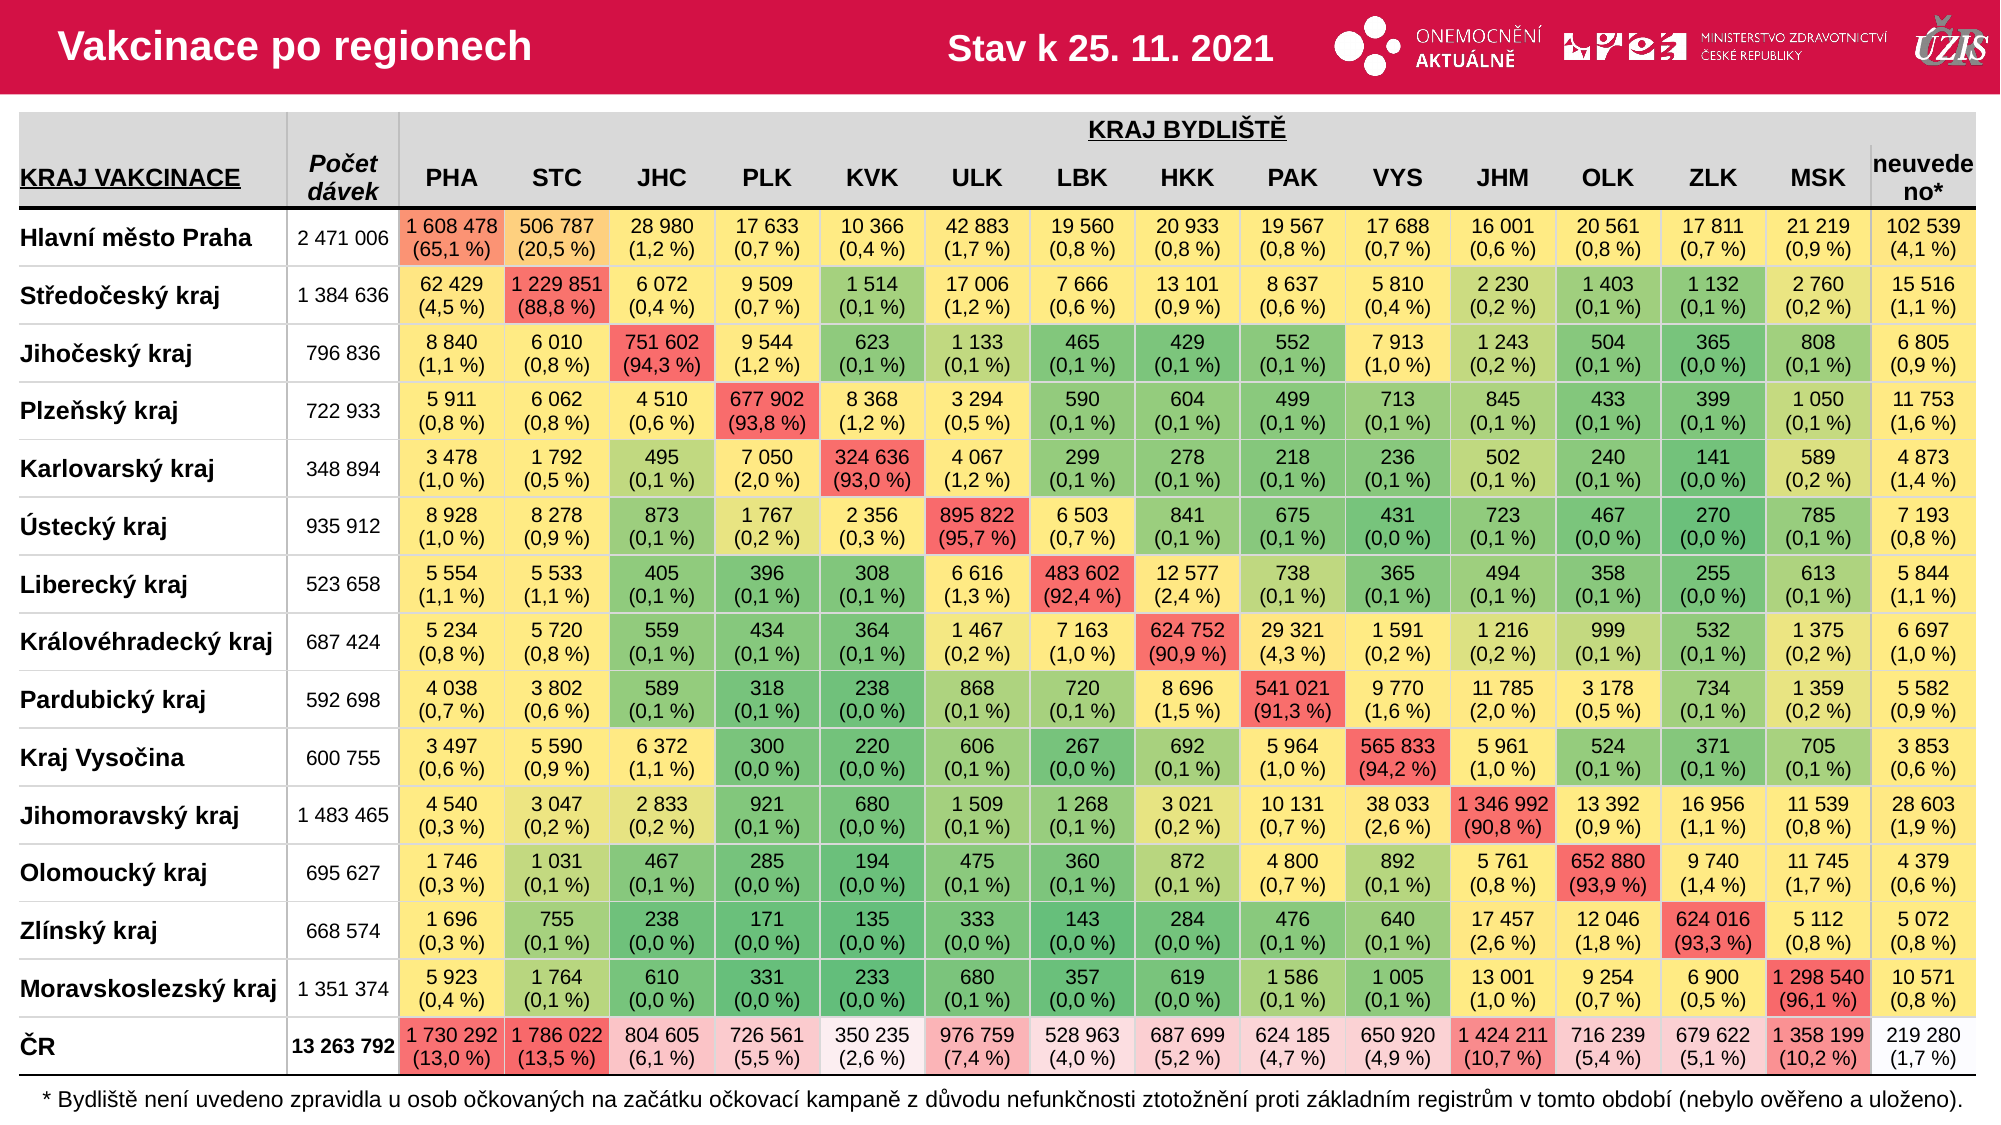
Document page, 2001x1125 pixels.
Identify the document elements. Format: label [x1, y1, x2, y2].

table_cell [1662, 960, 1765, 1016]
table_cell [1451, 902, 1555, 958]
table_cell [505, 383, 609, 439]
table_cell [716, 960, 819, 1016]
table_cell [1662, 383, 1765, 439]
table_cell [1346, 145, 1450, 206]
table_cell [1557, 787, 1660, 843]
table_cell [1662, 556, 1765, 612]
table_cell [19, 498, 286, 554]
table_cell [1241, 440, 1345, 496]
table_cell [1241, 383, 1345, 439]
table_cell [610, 960, 714, 1016]
table_cell [1241, 614, 1345, 670]
table_cell [1451, 383, 1555, 439]
table_cell [926, 145, 1029, 206]
table_cell [1872, 671, 1976, 727]
table_cell [19, 787, 286, 843]
table_cell [1872, 729, 1976, 785]
table_cell [19, 440, 286, 496]
table_cell [1346, 556, 1450, 612]
table_cell [1557, 556, 1660, 612]
table_cell [1451, 145, 1555, 206]
table_cell [610, 145, 714, 206]
table_cell [505, 902, 609, 958]
table_cell [1136, 960, 1239, 1016]
table_cell [19, 729, 286, 785]
table_cell [19, 671, 286, 727]
table_cell [1031, 729, 1134, 785]
table_cell [610, 498, 714, 554]
table_cell [1872, 210, 1976, 265]
text_box [932, 16, 1322, 77]
table_cell [821, 267, 924, 323]
table_cell [19, 267, 286, 323]
table_cell [400, 325, 504, 381]
table_cell [1346, 729, 1450, 785]
table_cell [716, 145, 819, 206]
table_cell [288, 902, 398, 958]
table_cell [505, 614, 609, 670]
table_cell [19, 845, 286, 901]
picture [1334, 16, 1542, 76]
table_cell [1451, 210, 1555, 265]
table_cell [1872, 614, 1976, 670]
table_cell [1031, 960, 1134, 1016]
table_cell [19, 145, 286, 206]
table_cell [610, 383, 714, 439]
table_cell [19, 1018, 286, 1074]
table_cell [1451, 325, 1555, 381]
table_cell [505, 440, 609, 496]
table_cell [716, 440, 819, 496]
table_cell [288, 145, 398, 206]
table_cell [505, 210, 609, 265]
table_cell [400, 1018, 504, 1074]
table_cell [821, 145, 924, 206]
table_cell [1241, 498, 1345, 554]
table_cell [1451, 614, 1555, 670]
table_cell [821, 498, 924, 554]
table_cell [1872, 498, 1976, 554]
table_cell [1241, 325, 1345, 381]
table_cell [400, 440, 504, 496]
table_cell [1031, 145, 1134, 206]
table_cell [1451, 498, 1555, 554]
table_cell [821, 614, 924, 670]
table_cell [1031, 498, 1134, 554]
table_cell [1662, 902, 1765, 958]
table_cell [821, 1018, 924, 1074]
table_cell [505, 267, 609, 323]
table_cell [926, 498, 1029, 554]
table_cell [1451, 845, 1555, 901]
table_cell [400, 787, 504, 843]
table_cell [1031, 210, 1134, 265]
table_cell [400, 845, 504, 901]
table_cell [1557, 210, 1660, 265]
table_cell [288, 440, 398, 496]
table_cell [716, 498, 819, 554]
table_header [288, 114, 398, 145]
table_cell [1872, 267, 1976, 323]
table_cell [1136, 1018, 1239, 1074]
table_cell [821, 787, 924, 843]
table_cell [1346, 210, 1450, 265]
table_cell [1872, 902, 1976, 958]
table_cell [1767, 729, 1870, 785]
table_cell [1767, 145, 1870, 206]
text_box [27, 1076, 1980, 1119]
table_cell [716, 902, 819, 958]
table_cell [1767, 267, 1870, 323]
table_cell [610, 267, 714, 323]
table_cell [1451, 671, 1555, 727]
table_cell [1662, 498, 1765, 554]
table_cell [716, 383, 819, 439]
table_cell [716, 267, 819, 323]
table_cell [1031, 845, 1134, 901]
table_cell [1031, 325, 1134, 381]
table_cell [1451, 556, 1555, 612]
table_cell [821, 440, 924, 496]
table_cell [1136, 556, 1239, 612]
table_cell [1557, 383, 1660, 439]
table_cell [1662, 671, 1765, 727]
table_cell [1662, 210, 1765, 265]
title [42, 0, 1262, 95]
table_cell [288, 671, 398, 727]
table_cell [1767, 498, 1870, 554]
table_cell [1451, 729, 1555, 785]
table_cell [1241, 671, 1345, 727]
table_cell [505, 498, 609, 554]
table_cell [821, 729, 924, 785]
table_cell [288, 267, 398, 323]
table_cell [1241, 787, 1345, 843]
table_cell [821, 902, 924, 958]
table_cell [1031, 902, 1134, 958]
table_cell [716, 729, 819, 785]
table_cell [1031, 383, 1134, 439]
table_cell [505, 729, 609, 785]
table_cell [1767, 325, 1870, 381]
table_cell [288, 383, 398, 439]
table_cell [1346, 383, 1450, 439]
table_cell [926, 787, 1029, 843]
table_cell [1346, 267, 1450, 323]
table_cell [1557, 498, 1660, 554]
table_cell [505, 145, 609, 206]
table_cell [1136, 383, 1239, 439]
table_cell [505, 787, 609, 843]
table_cell [505, 1018, 609, 1074]
table_cell [1346, 614, 1450, 670]
table_cell [1346, 960, 1450, 1016]
table_cell [1136, 729, 1239, 785]
table_cell [1241, 210, 1345, 265]
table_cell [1241, 267, 1345, 323]
table_cell [400, 145, 504, 206]
table_cell [400, 960, 504, 1016]
table_cell [1451, 440, 1555, 496]
table_cell [1557, 145, 1660, 206]
table_cell [610, 556, 714, 612]
table_cell [1767, 671, 1870, 727]
table_cell [1557, 1018, 1660, 1074]
table_cell [610, 614, 714, 670]
table_cell [610, 210, 714, 265]
table_cell [821, 383, 924, 439]
table_cell [610, 845, 714, 901]
table_cell [1346, 787, 1450, 843]
table_cell [1241, 1018, 1345, 1074]
table_cell [1767, 787, 1870, 843]
table_cell [1662, 1018, 1765, 1074]
table_cell [821, 556, 924, 612]
table_cell [1767, 902, 1870, 958]
table_cell [610, 1018, 714, 1074]
table_cell [1031, 614, 1134, 670]
table_cell [1557, 440, 1660, 496]
table_cell [716, 671, 819, 727]
table_cell [1767, 210, 1870, 265]
table_cell [1346, 902, 1450, 958]
table_cell [1136, 210, 1239, 265]
table_cell [1557, 960, 1660, 1016]
table_cell [1557, 267, 1660, 323]
table_cell [1872, 440, 1976, 496]
table_cell [1241, 729, 1345, 785]
table_cell [288, 729, 398, 785]
table_cell [610, 325, 714, 381]
table_cell [1557, 325, 1660, 381]
table_cell [1451, 960, 1555, 1016]
table_cell [288, 210, 398, 265]
table_cell [1346, 1018, 1450, 1074]
table_cell [1557, 614, 1660, 670]
table_cell [1031, 787, 1134, 843]
table_cell [1662, 440, 1765, 496]
table_cell [1872, 787, 1976, 843]
table_cell [821, 845, 924, 901]
table_cell [400, 556, 504, 612]
table_cell [926, 383, 1029, 439]
table_cell [400, 383, 504, 439]
table_cell [1662, 787, 1765, 843]
table_cell [716, 614, 819, 670]
table_cell [1451, 787, 1555, 843]
picture [1915, 15, 1989, 66]
table_cell [716, 845, 819, 901]
table_header [19, 114, 286, 145]
table_cell [1557, 729, 1660, 785]
table_cell [505, 325, 609, 381]
table_cell [1031, 440, 1134, 496]
table_cell [1662, 145, 1765, 206]
table_cell [1346, 671, 1450, 727]
table_cell [926, 845, 1029, 901]
table_cell [1136, 787, 1239, 843]
table_cell [926, 614, 1029, 670]
table_cell [19, 556, 286, 612]
table_cell [1767, 383, 1870, 439]
picture [1563, 31, 1888, 60]
table_cell [1872, 325, 1976, 381]
table_cell [1031, 1018, 1134, 1074]
table_cell [1662, 845, 1765, 901]
table_cell [400, 498, 504, 554]
table_cell [716, 210, 819, 265]
table_cell [716, 325, 819, 381]
table_cell [926, 325, 1029, 381]
table_cell [1872, 1018, 1976, 1074]
table_cell [926, 729, 1029, 785]
table_cell [505, 960, 609, 1016]
table_cell [1136, 671, 1239, 727]
table_cell [1662, 729, 1765, 785]
table_cell [1662, 267, 1765, 323]
table_cell [1136, 614, 1239, 670]
table_cell [1241, 960, 1345, 1016]
table_cell [1767, 440, 1870, 496]
table_cell [400, 267, 504, 323]
table_cell [821, 210, 924, 265]
table_cell [926, 556, 1029, 612]
table_cell [821, 325, 924, 381]
table_cell [1872, 145, 1976, 206]
table_cell [505, 845, 609, 901]
table_cell [926, 440, 1029, 496]
table_cell [505, 671, 609, 727]
table_cell [1451, 267, 1555, 323]
table_cell [1031, 556, 1134, 612]
table_cell [1241, 556, 1345, 612]
table_cell [1136, 440, 1239, 496]
table_cell [19, 902, 286, 958]
table_cell [610, 440, 714, 496]
table_cell [821, 671, 924, 727]
table_cell [288, 1018, 398, 1074]
table_cell [1872, 845, 1976, 901]
table_cell [400, 614, 504, 670]
table_cell [716, 787, 819, 843]
table_cell [821, 960, 924, 1016]
table_cell [1451, 1018, 1555, 1074]
table_cell [1557, 671, 1660, 727]
table_cell [1767, 960, 1870, 1016]
table_cell [926, 1018, 1029, 1074]
table_cell [1136, 267, 1239, 323]
table_cell [1662, 614, 1765, 670]
table_cell [610, 671, 714, 727]
table_cell [505, 556, 609, 612]
table_cell [1557, 902, 1660, 958]
table_cell [288, 845, 398, 901]
table_cell [1662, 325, 1765, 381]
table_cell [716, 556, 819, 612]
table_cell [288, 614, 398, 670]
table_cell [19, 325, 286, 381]
table_cell [400, 671, 504, 727]
table_cell [1031, 671, 1134, 727]
table_cell [1346, 325, 1450, 381]
table_cell [926, 902, 1029, 958]
table_cell [400, 902, 504, 958]
table_cell [610, 902, 714, 958]
table_cell [716, 1018, 819, 1074]
table_cell [1241, 145, 1345, 206]
table_cell [610, 787, 714, 843]
table_cell [288, 556, 398, 612]
table_cell [288, 325, 398, 381]
table_cell [1346, 498, 1450, 554]
table_cell [1031, 267, 1134, 323]
table_header [400, 114, 1976, 145]
table_cell [1767, 614, 1870, 670]
table_cell [1557, 845, 1660, 901]
table_cell [1767, 1018, 1870, 1074]
table_cell [1872, 556, 1976, 612]
table_cell [1346, 440, 1450, 496]
table_cell [288, 960, 398, 1016]
table_cell [1241, 902, 1345, 958]
table_cell [1136, 845, 1239, 901]
table_cell [288, 498, 398, 554]
table_cell [1872, 383, 1976, 439]
table_cell [926, 671, 1029, 727]
table_cell [19, 383, 286, 439]
table_cell [926, 210, 1029, 265]
table_cell [1872, 960, 1976, 1016]
table_cell [1767, 556, 1870, 612]
table_cell [1136, 498, 1239, 554]
table_cell [1136, 145, 1239, 206]
table_cell [19, 960, 286, 1016]
table_cell [1241, 845, 1345, 901]
table_cell [288, 787, 398, 843]
table_cell [400, 210, 504, 265]
table_cell [1136, 325, 1239, 381]
table_cell [19, 614, 286, 670]
table_cell [610, 729, 714, 785]
table_cell [19, 210, 286, 265]
table_cell [926, 267, 1029, 323]
table_cell [1346, 845, 1450, 901]
table_cell [400, 729, 504, 785]
table_cell [1136, 902, 1239, 958]
table_cell [1767, 845, 1870, 901]
table_cell [926, 960, 1029, 1016]
